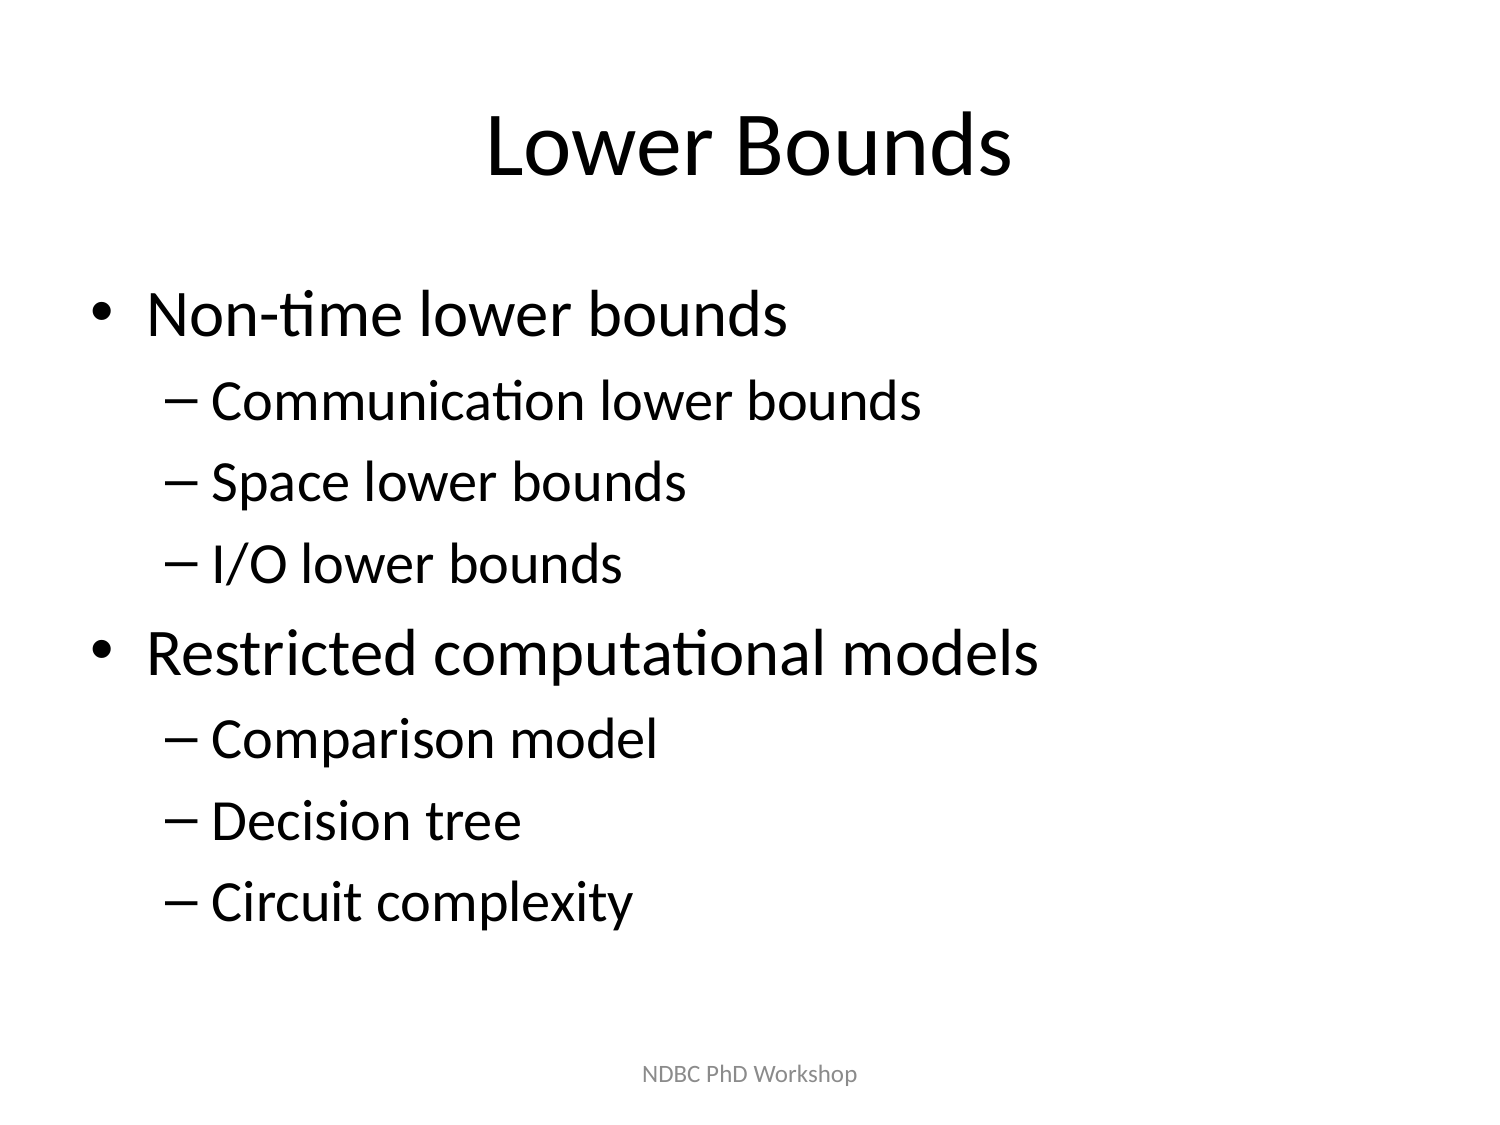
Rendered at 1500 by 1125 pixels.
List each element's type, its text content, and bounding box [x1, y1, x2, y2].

title Lower Bounds [75, 45, 1425, 233]
footer NDBC PhD Workshop [512, 1042, 988, 1103]
list Non-time lower bounds Communication lower bounds Space lower bounds I/O lower bounds Restricted computational models Comparison model Decision tree Circuit complexity [75, 262, 1425, 1005]
